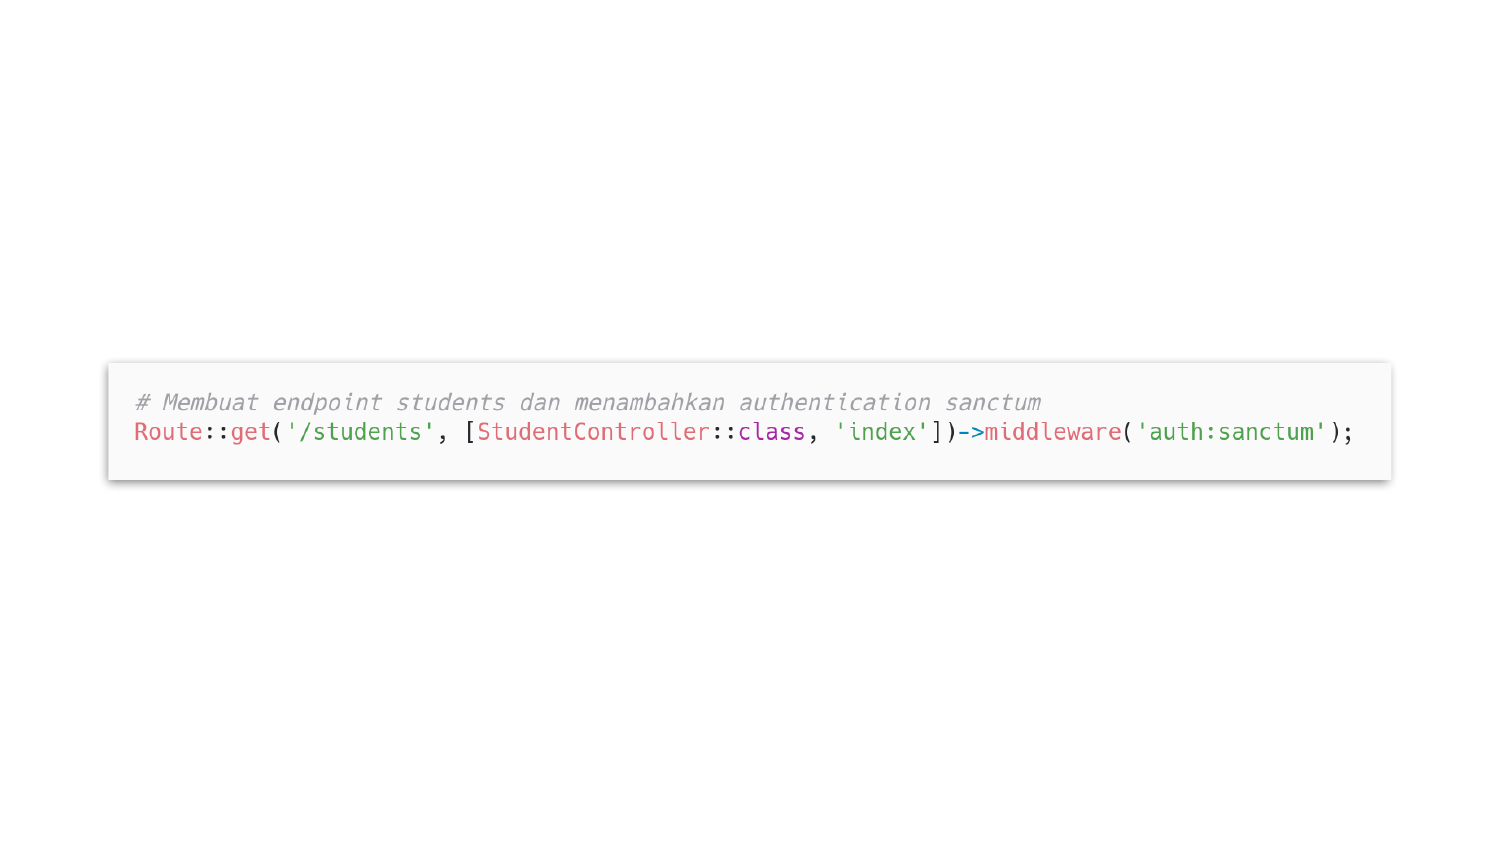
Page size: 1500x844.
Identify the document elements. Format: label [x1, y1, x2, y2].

picture [108, 363, 1392, 481]
